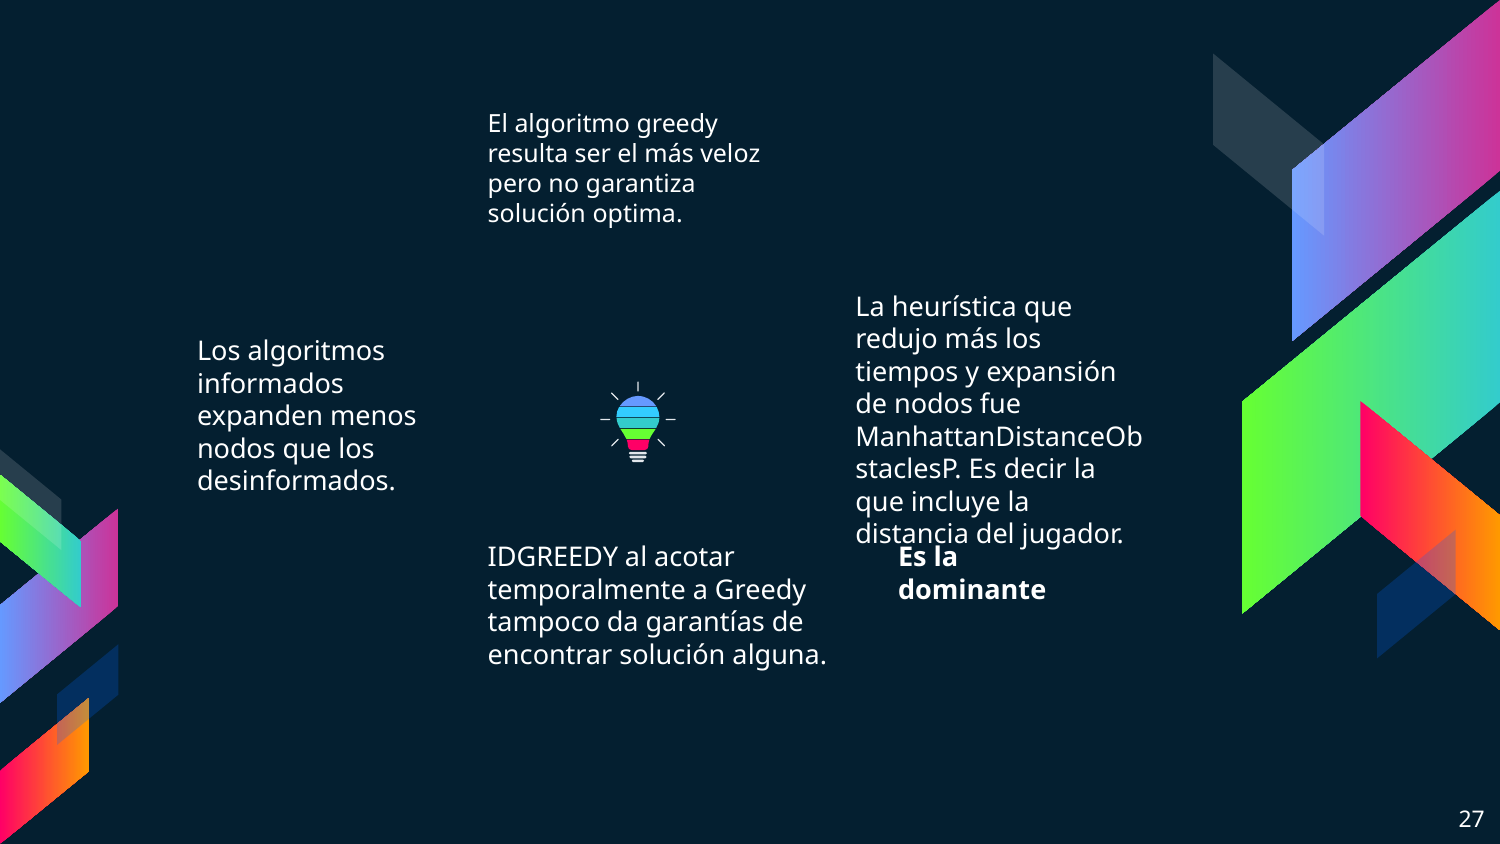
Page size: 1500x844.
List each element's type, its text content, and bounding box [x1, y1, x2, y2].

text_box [599, 381, 676, 463]
list Es la dominante [883, 524, 1119, 606]
list La heurística que redujo más los tiempos y expansión de nodos fue ManhattanDistanceObstaclesP. Es decir la que incluye la distancia del jugador. [840, 274, 1162, 489]
list El algoritmo greedy resulta ser el más veloz pero no garantiza solución optima. [472, 92, 795, 232]
list Los algoritmos informados expanden menos nodos que los desinformados. [182, 318, 473, 476]
slide_number ‹#› [1403, 789, 1500, 844]
list IDGREEDY al acotar temporalmente a Greedy tampoco da garantías de encontrar solución alguna. [472, 524, 847, 682]
